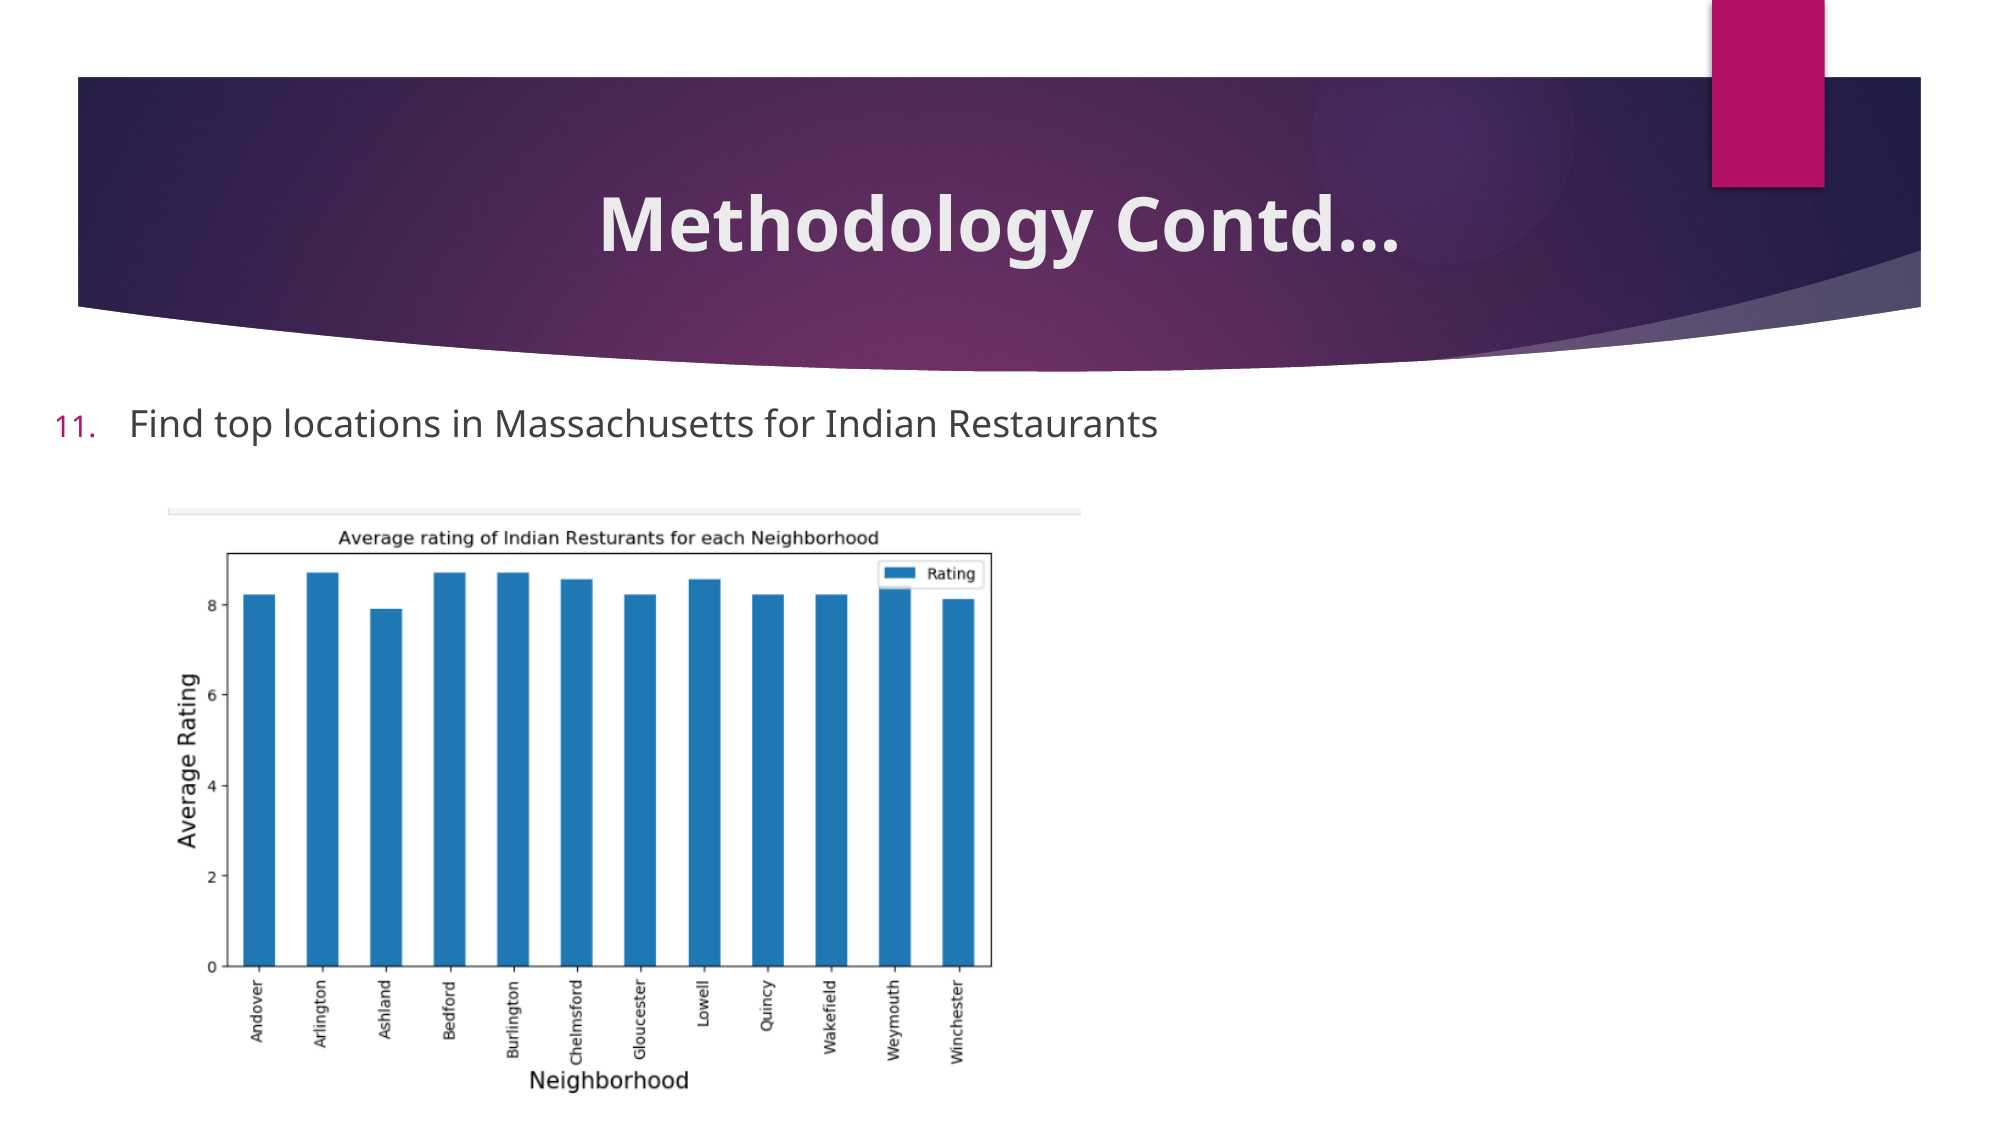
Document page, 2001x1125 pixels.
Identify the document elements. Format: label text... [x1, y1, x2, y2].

picture [140, 507, 1082, 1110]
list Find top locations in Massachusetts for Indian Restaurants [31, 392, 1969, 1125]
title Methodology Contd… [31, 164, 1969, 278]
